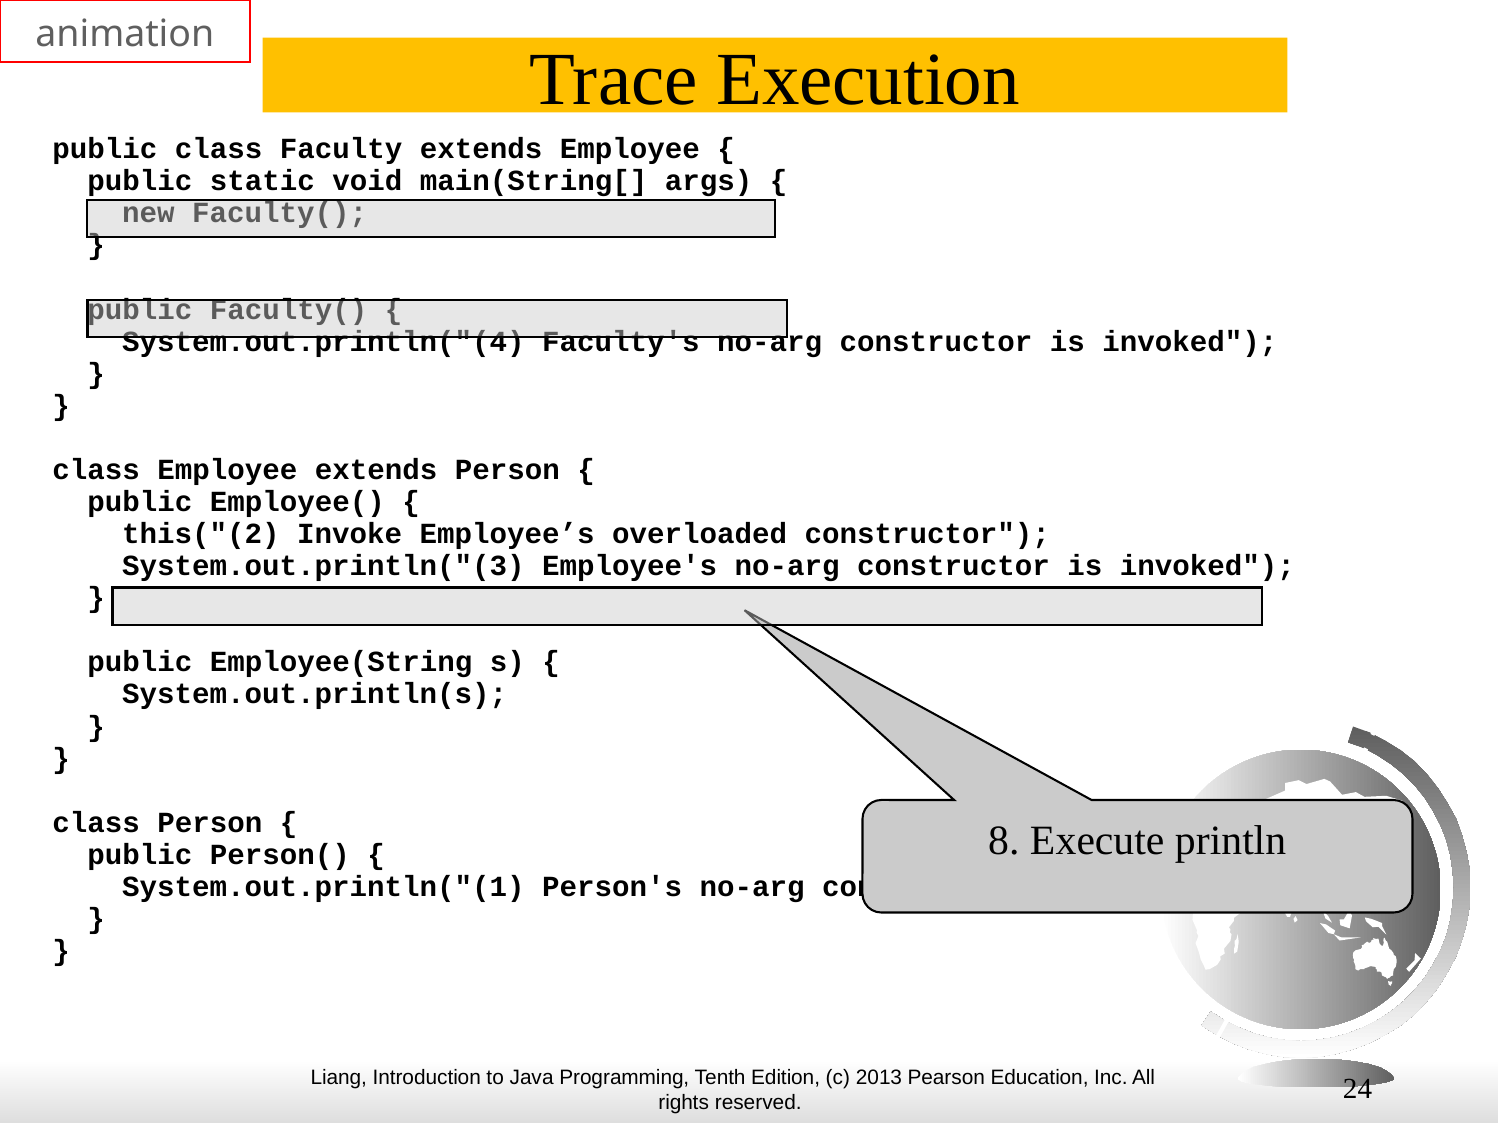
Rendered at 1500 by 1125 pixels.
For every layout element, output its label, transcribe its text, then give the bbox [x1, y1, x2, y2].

text_box public class Faculty extends Employee { public static void main(String[] args) { new Faculty(); } public Faculty() { System.out.println("(4) Faculty's no-arg constructor is invoked"); } } class Employee extends Person { public Employee() { this("(2) Invoke Employee’s overloaded constructor"); System.out.println("(3) Employee's no-arg constructor is invoked"); } public Employee(String s) { System.out.println(s); } } class Person { public Person() { System.out.println("(1) Person's no-arg constructor is invoked"); } } [37, 137, 1463, 972]
text_box animation [0, 0, 250, 63]
text_box [87, 299, 788, 338]
text_box [112, 587, 1263, 625]
text_box 8. Execute println [760, 625, 1413, 913]
title Trace Execution [262, 37, 1288, 113]
slide_number 24 [1074, 1049, 1388, 1125]
text_box [87, 200, 775, 238]
